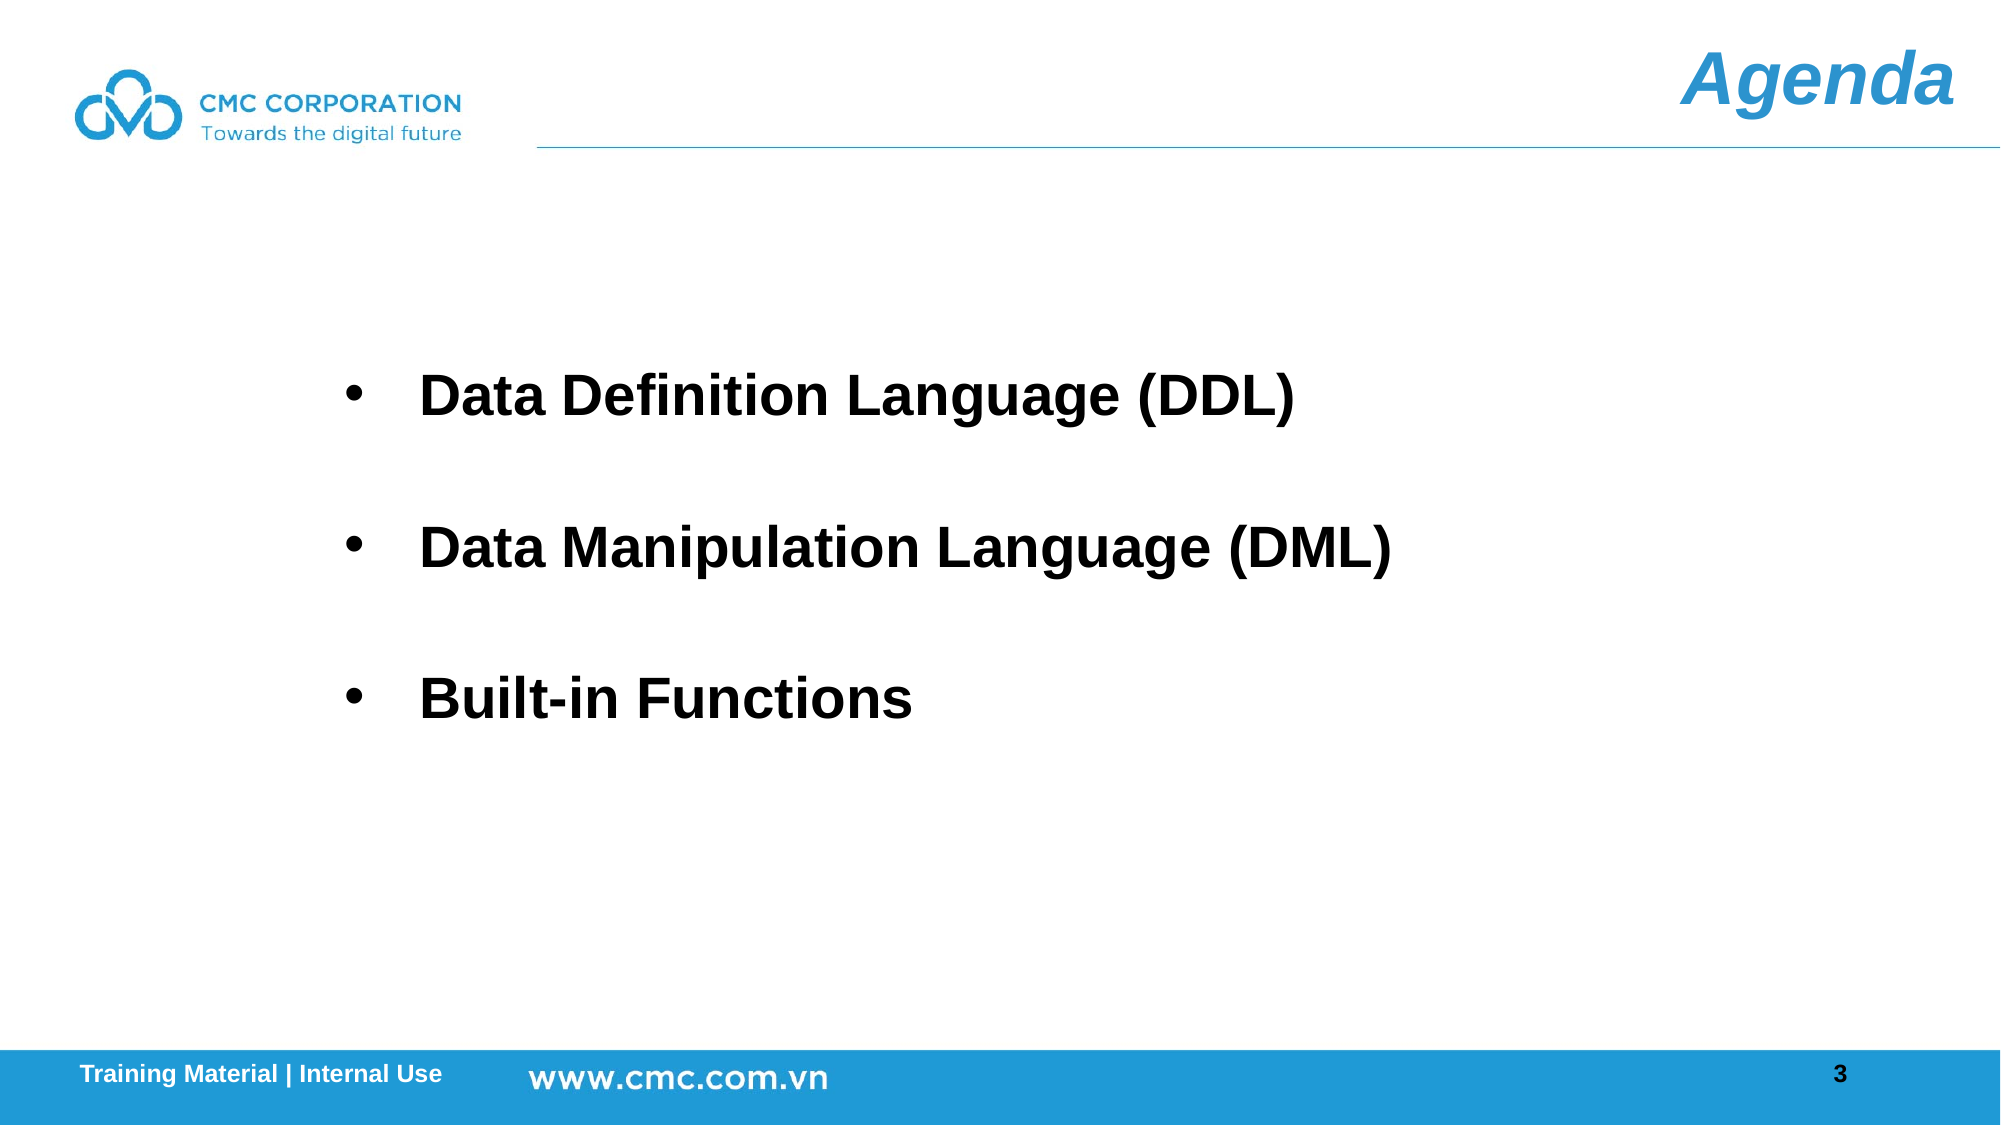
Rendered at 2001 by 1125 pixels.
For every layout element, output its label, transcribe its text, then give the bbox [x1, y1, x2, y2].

text_box Agenda [621, 23, 1972, 126]
text_box Training Material | Internal Use [0, 1050, 523, 1111]
slide_number 3 [1412, 1042, 1863, 1103]
text_box [362, 1024, 675, 1100]
text_box [762, 1024, 1238, 1100]
text_box Data Definition Language (DDL) Data Manipulation Language (DML) Built-in Functions [329, 279, 1680, 896]
picture [0, 0, 2001, 1125]
